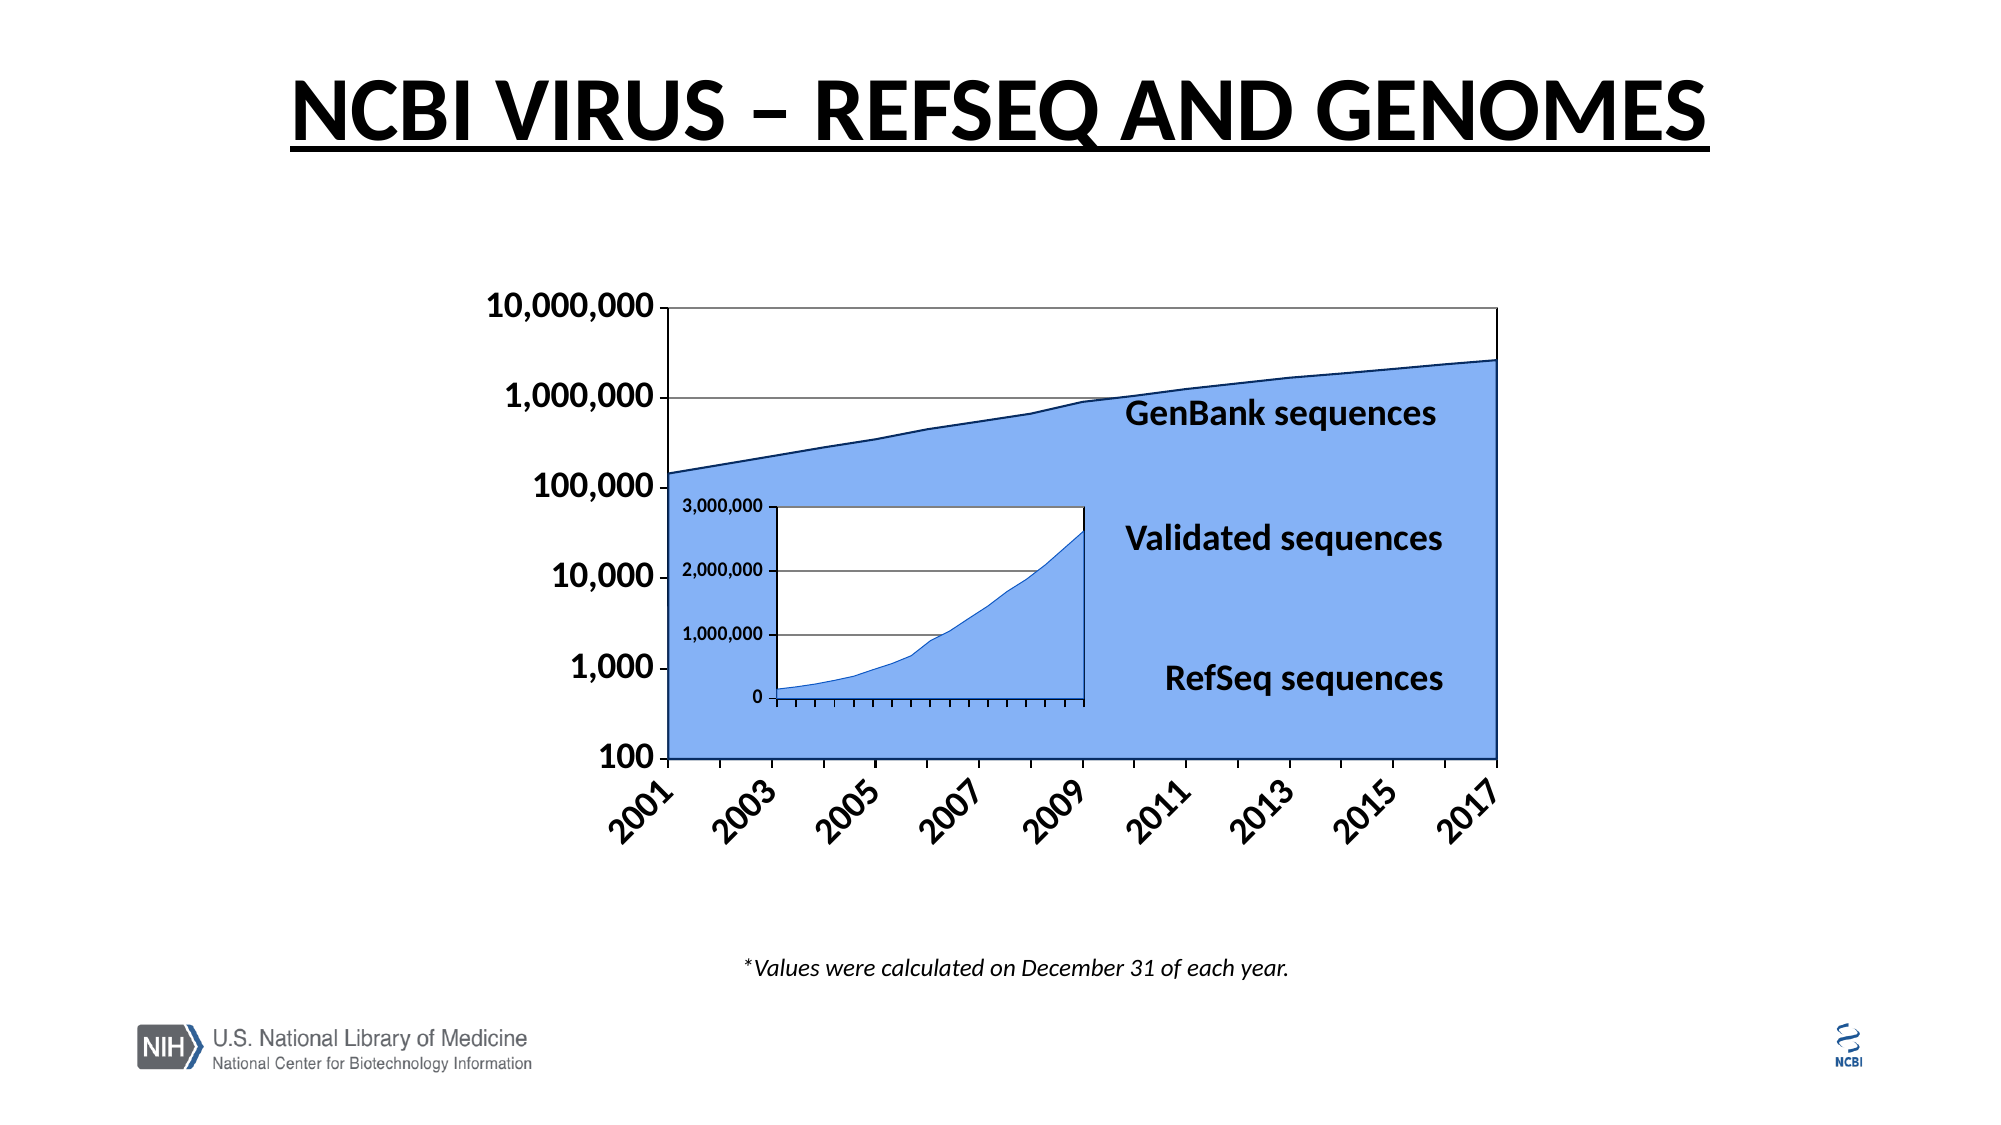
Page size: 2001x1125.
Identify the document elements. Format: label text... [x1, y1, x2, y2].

text_box *Values were calculated on December 31 of each year. [726, 929, 1315, 989]
chart [475, 270, 1526, 879]
title NCBI Virus – RefSeq and Genomes [137, 2, 1863, 220]
